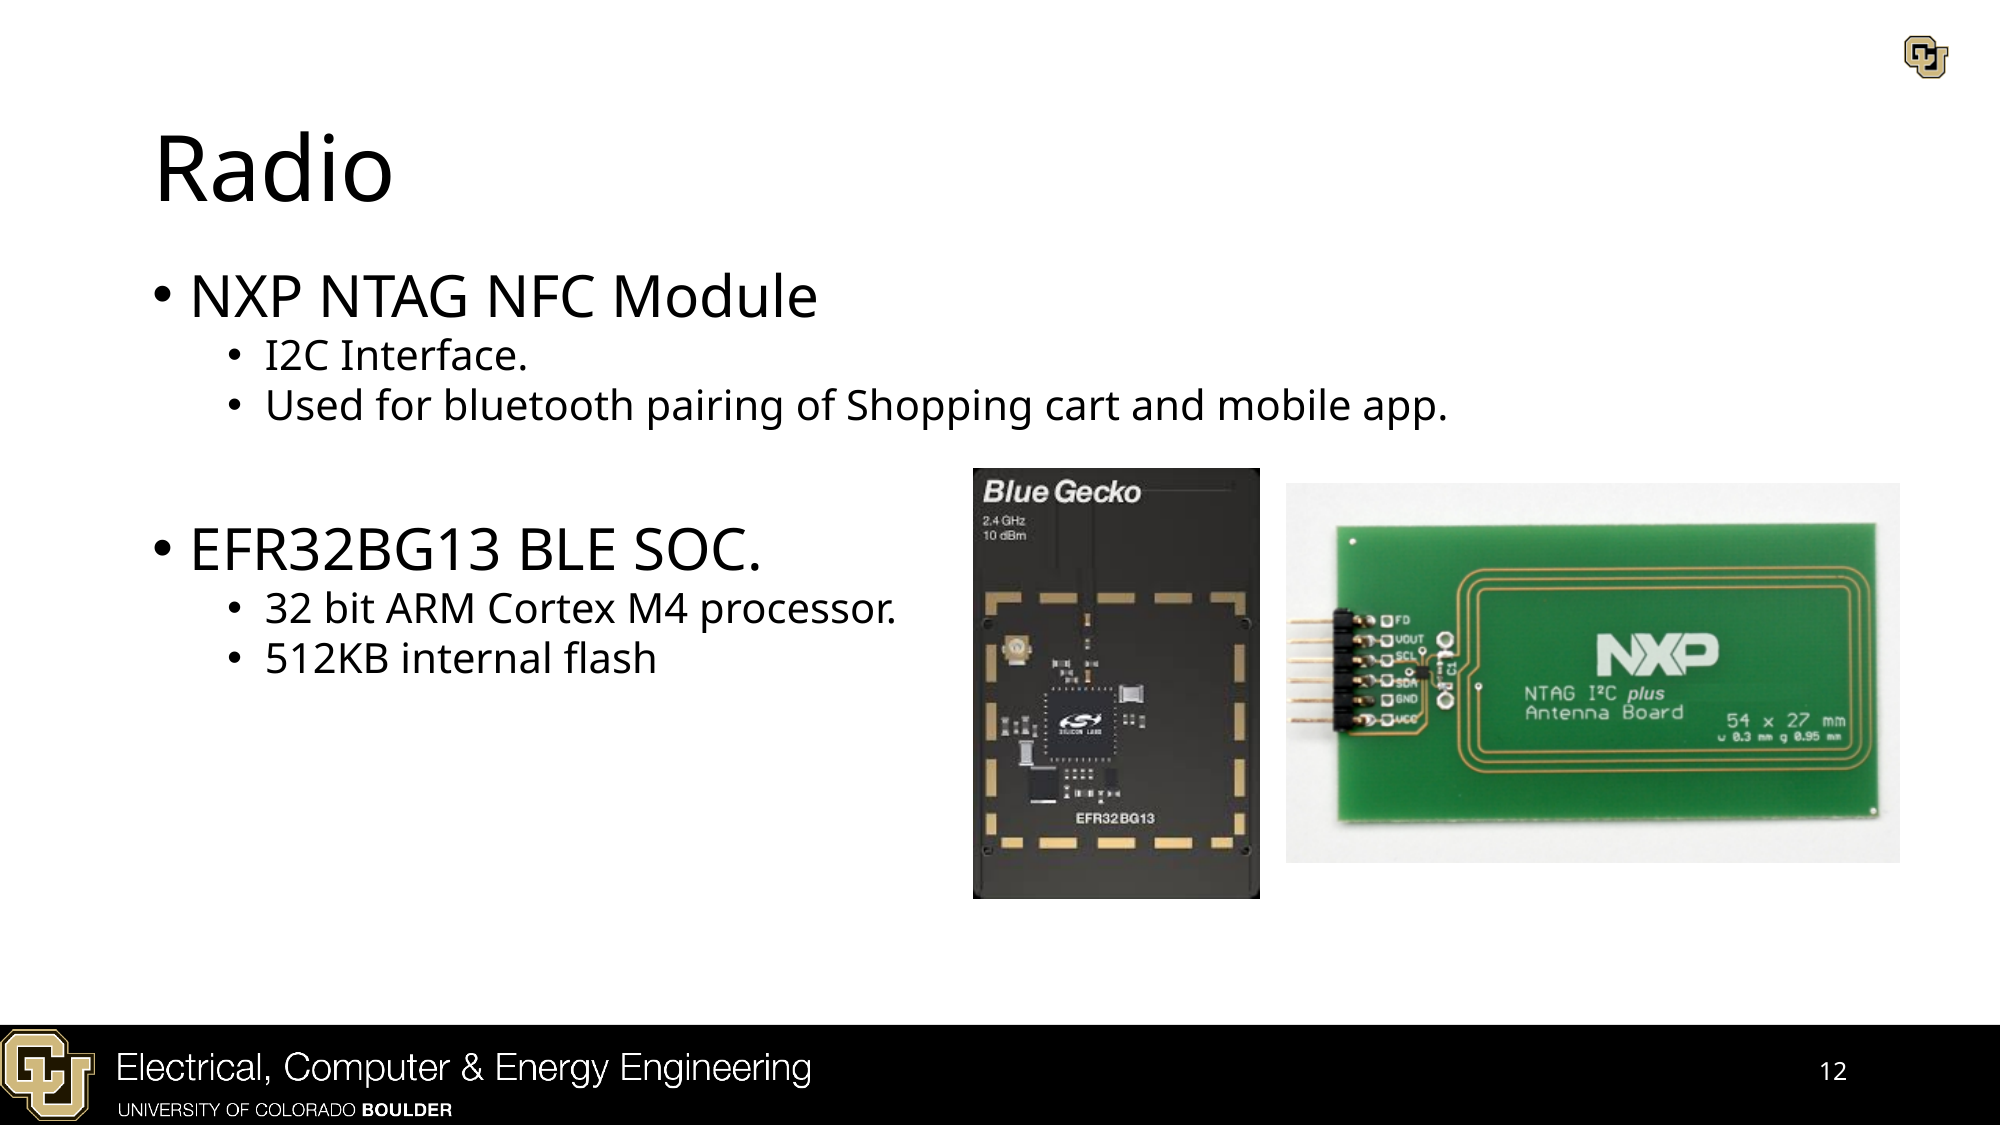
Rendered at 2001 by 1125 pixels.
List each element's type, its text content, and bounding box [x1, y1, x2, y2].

footer Insert References Here [0, 1024, 2000, 1125]
picture [973, 468, 1260, 899]
title Radio [137, 55, 1863, 251]
list NXP NTAG NFC Module I2C Interface. Used for bluetooth pairing of Shopping cart and mobile app. EFR32BG13 BLE SOC. 32 bit ARM Cortex M4 processor. 512KB internal flash [137, 251, 1863, 1021]
slide_number 12 [1412, 1042, 1863, 1103]
picture [1899, 32, 1958, 87]
picture [0, 1029, 810, 1121]
picture [1286, 483, 1900, 863]
